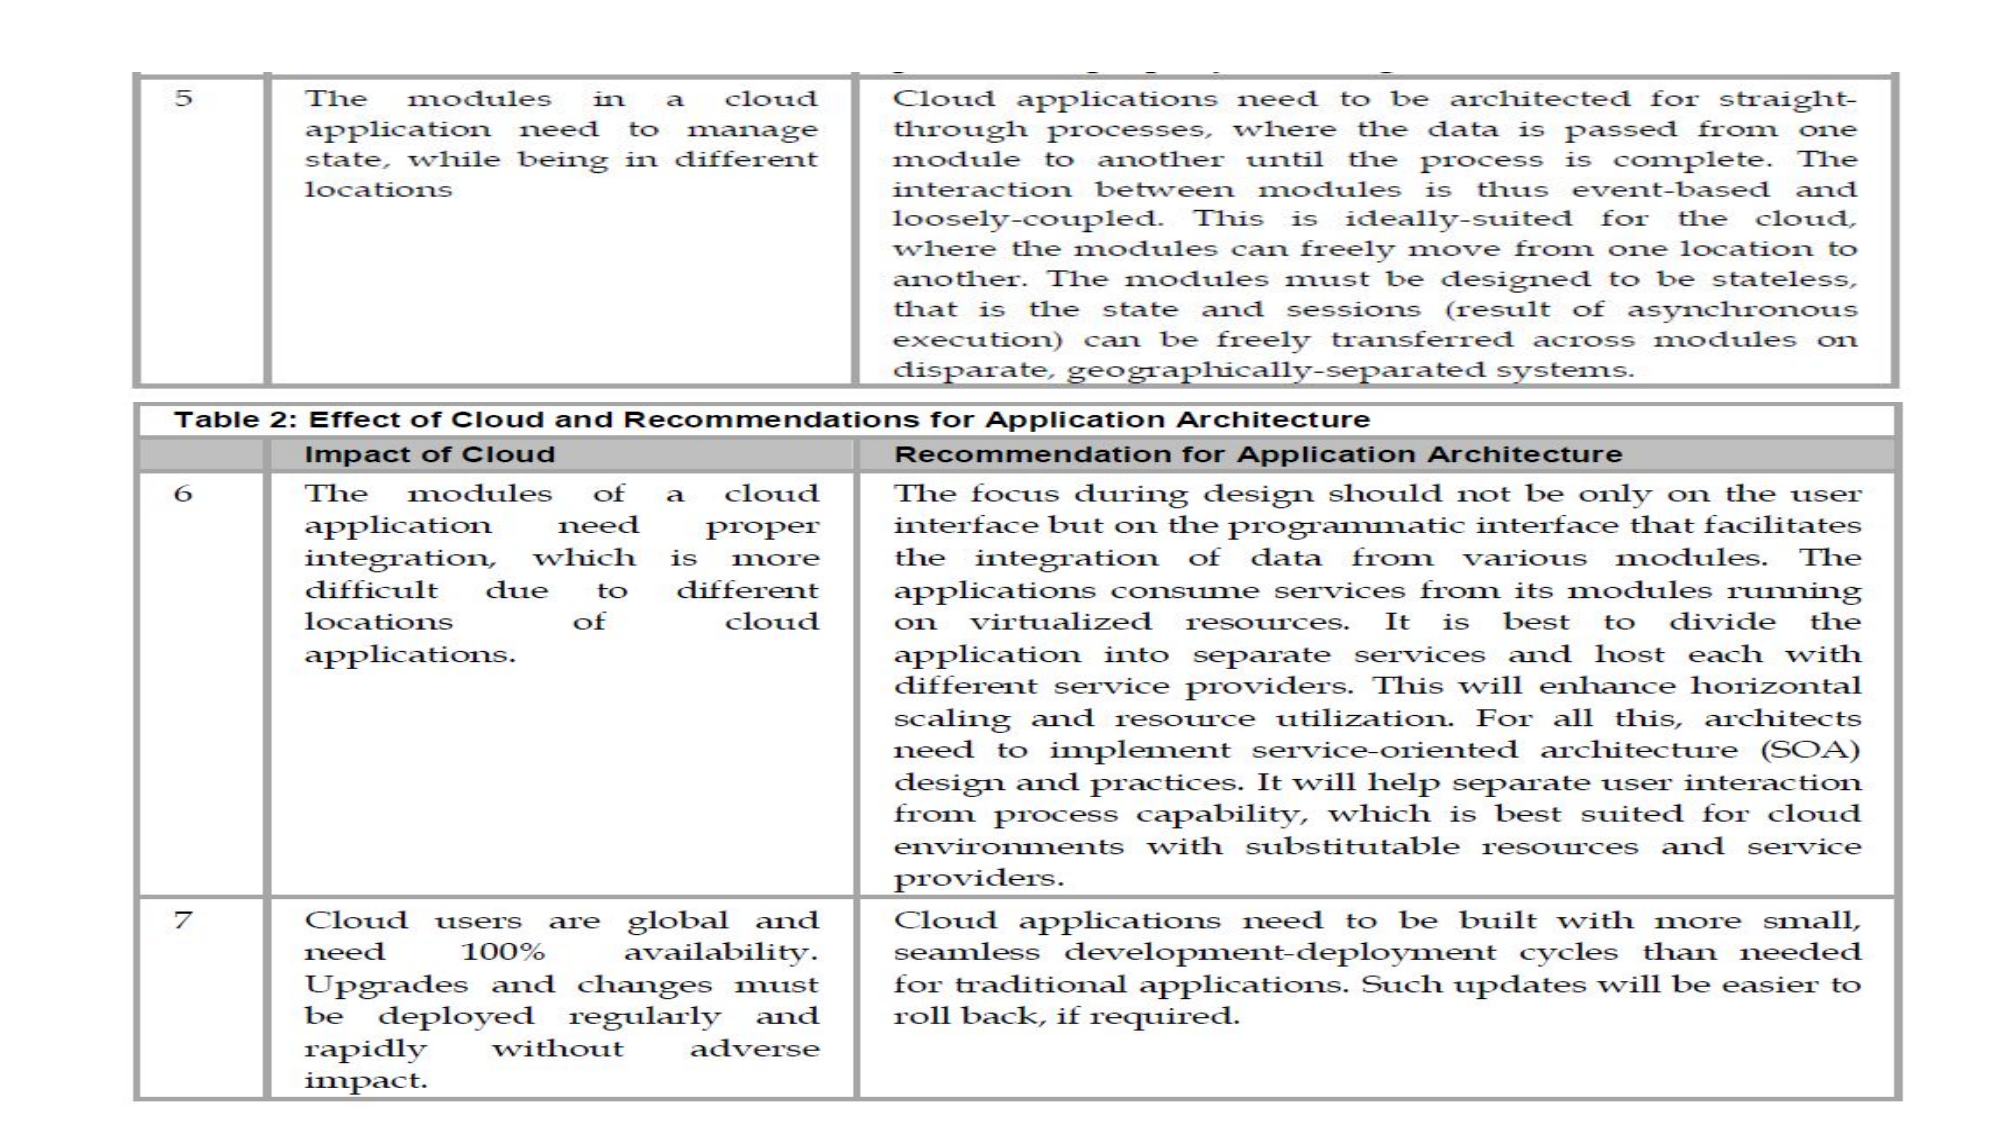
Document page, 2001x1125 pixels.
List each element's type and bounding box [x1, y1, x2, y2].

picture [95, 72, 1933, 1125]
